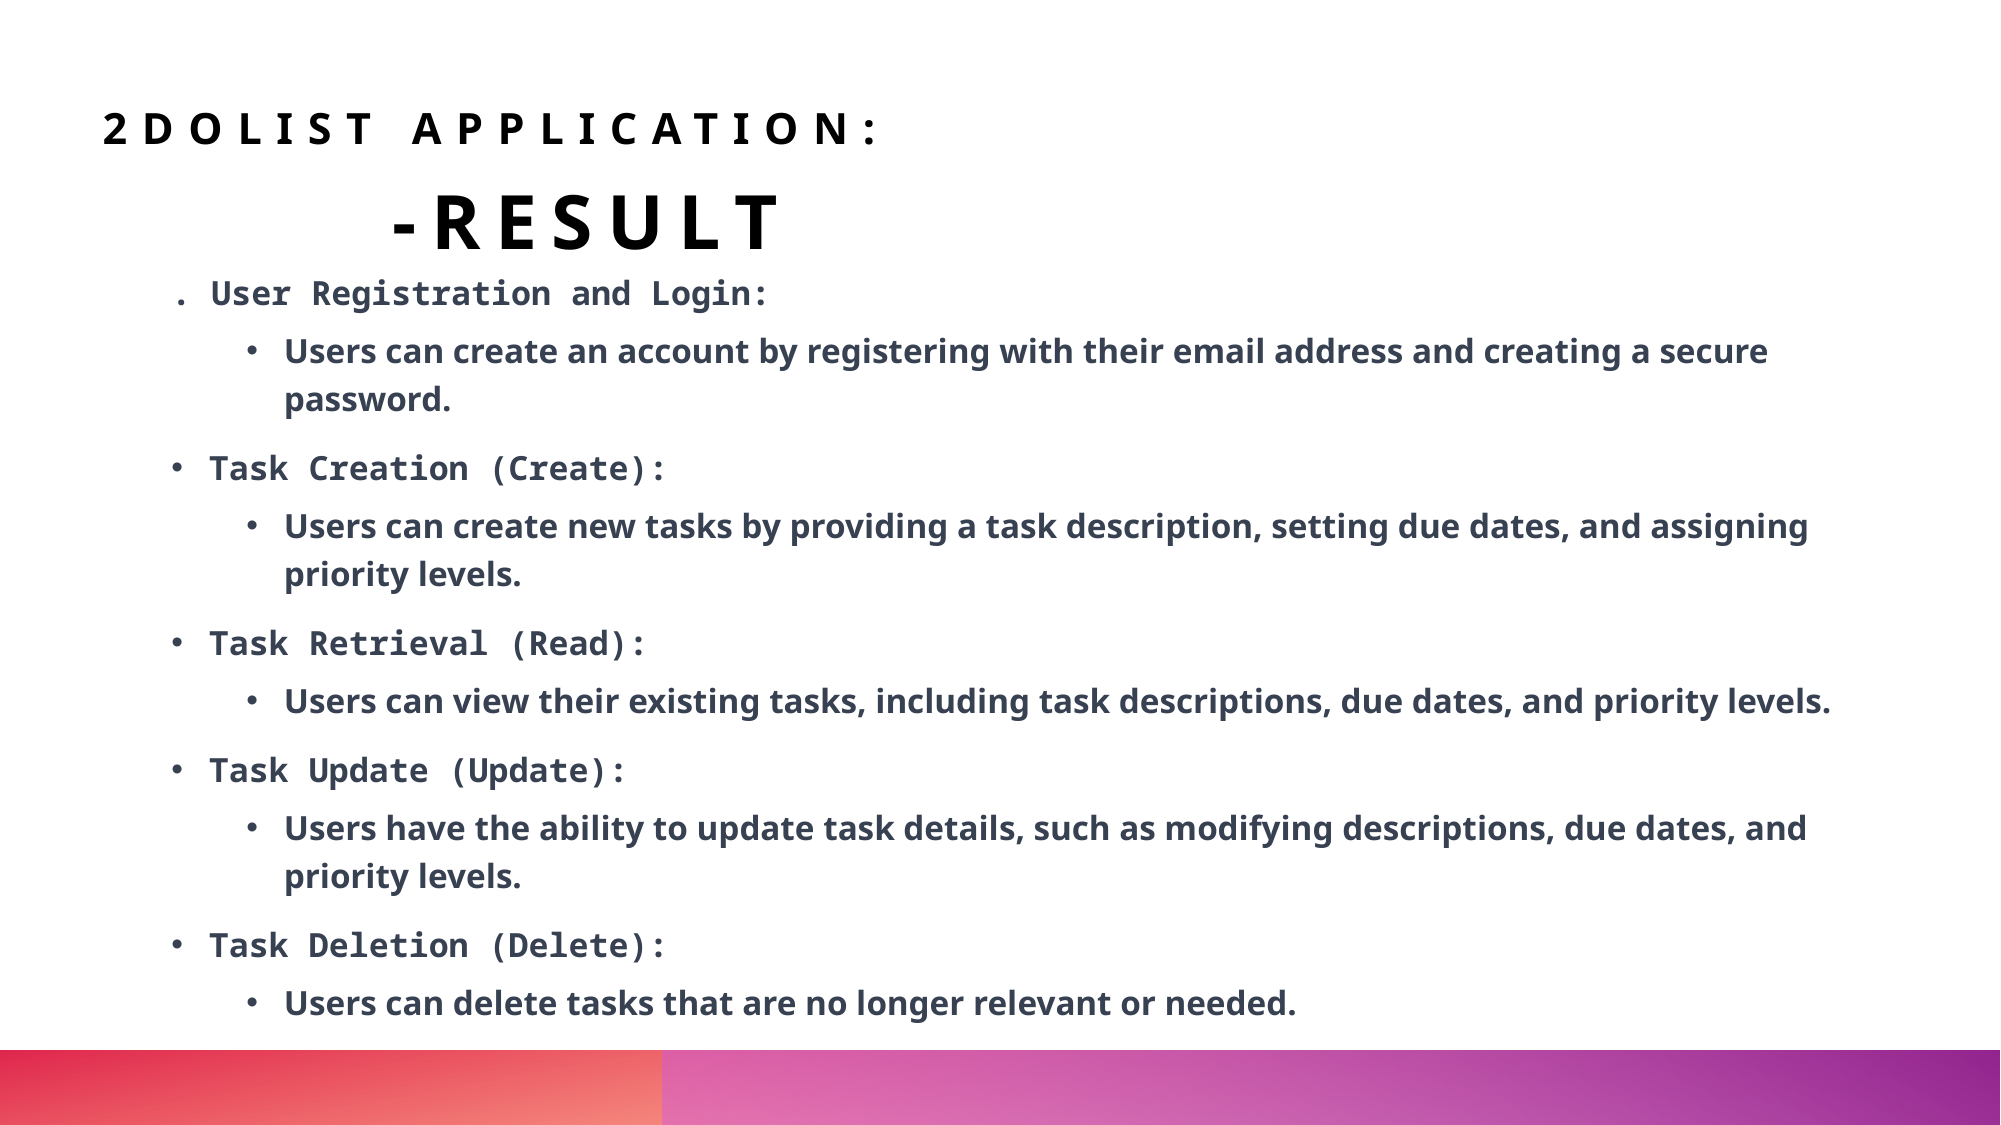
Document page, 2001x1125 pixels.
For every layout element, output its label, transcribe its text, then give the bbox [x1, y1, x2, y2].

title -Result [392, 61, 2000, 265]
list . User Registration and Login: Users can create an account by registering with their email address and creating a secure password. Task Creation (Create): Users can create new tasks by providing a task description, setting due dates, and assigning priority levels. Task Retrieval (Read): Users can view their existing tasks, including task descriptions, due dates, and priority levels. Task Update (Update): Users have the ability to update task details, such as modifying descriptions, due dates, and priority levels. Task Deletion (Delete): Users can delete tasks that are no longer relevant or needed. [171, 264, 1915, 960]
text_box 2DoList Application: [76, 106, 1149, 201]
